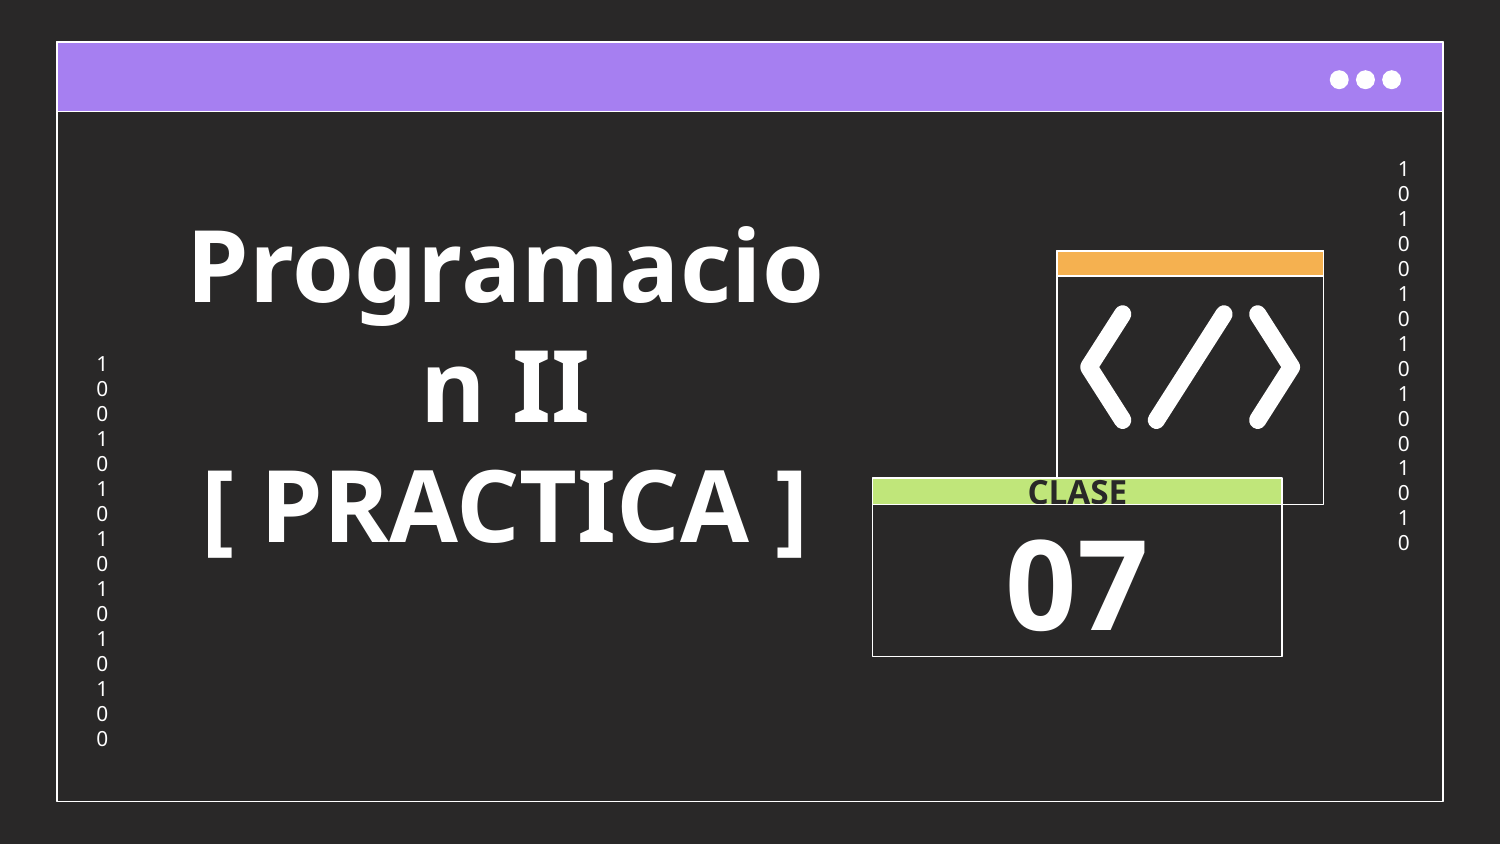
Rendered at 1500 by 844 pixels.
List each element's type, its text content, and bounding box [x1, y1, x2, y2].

title Programacion II [ PRACTICA ] [138, 187, 873, 695]
text_box CLASE [872, 478, 1051, 504]
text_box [1056, 250, 1324, 505]
text_box 07 [872, 504, 1283, 657]
